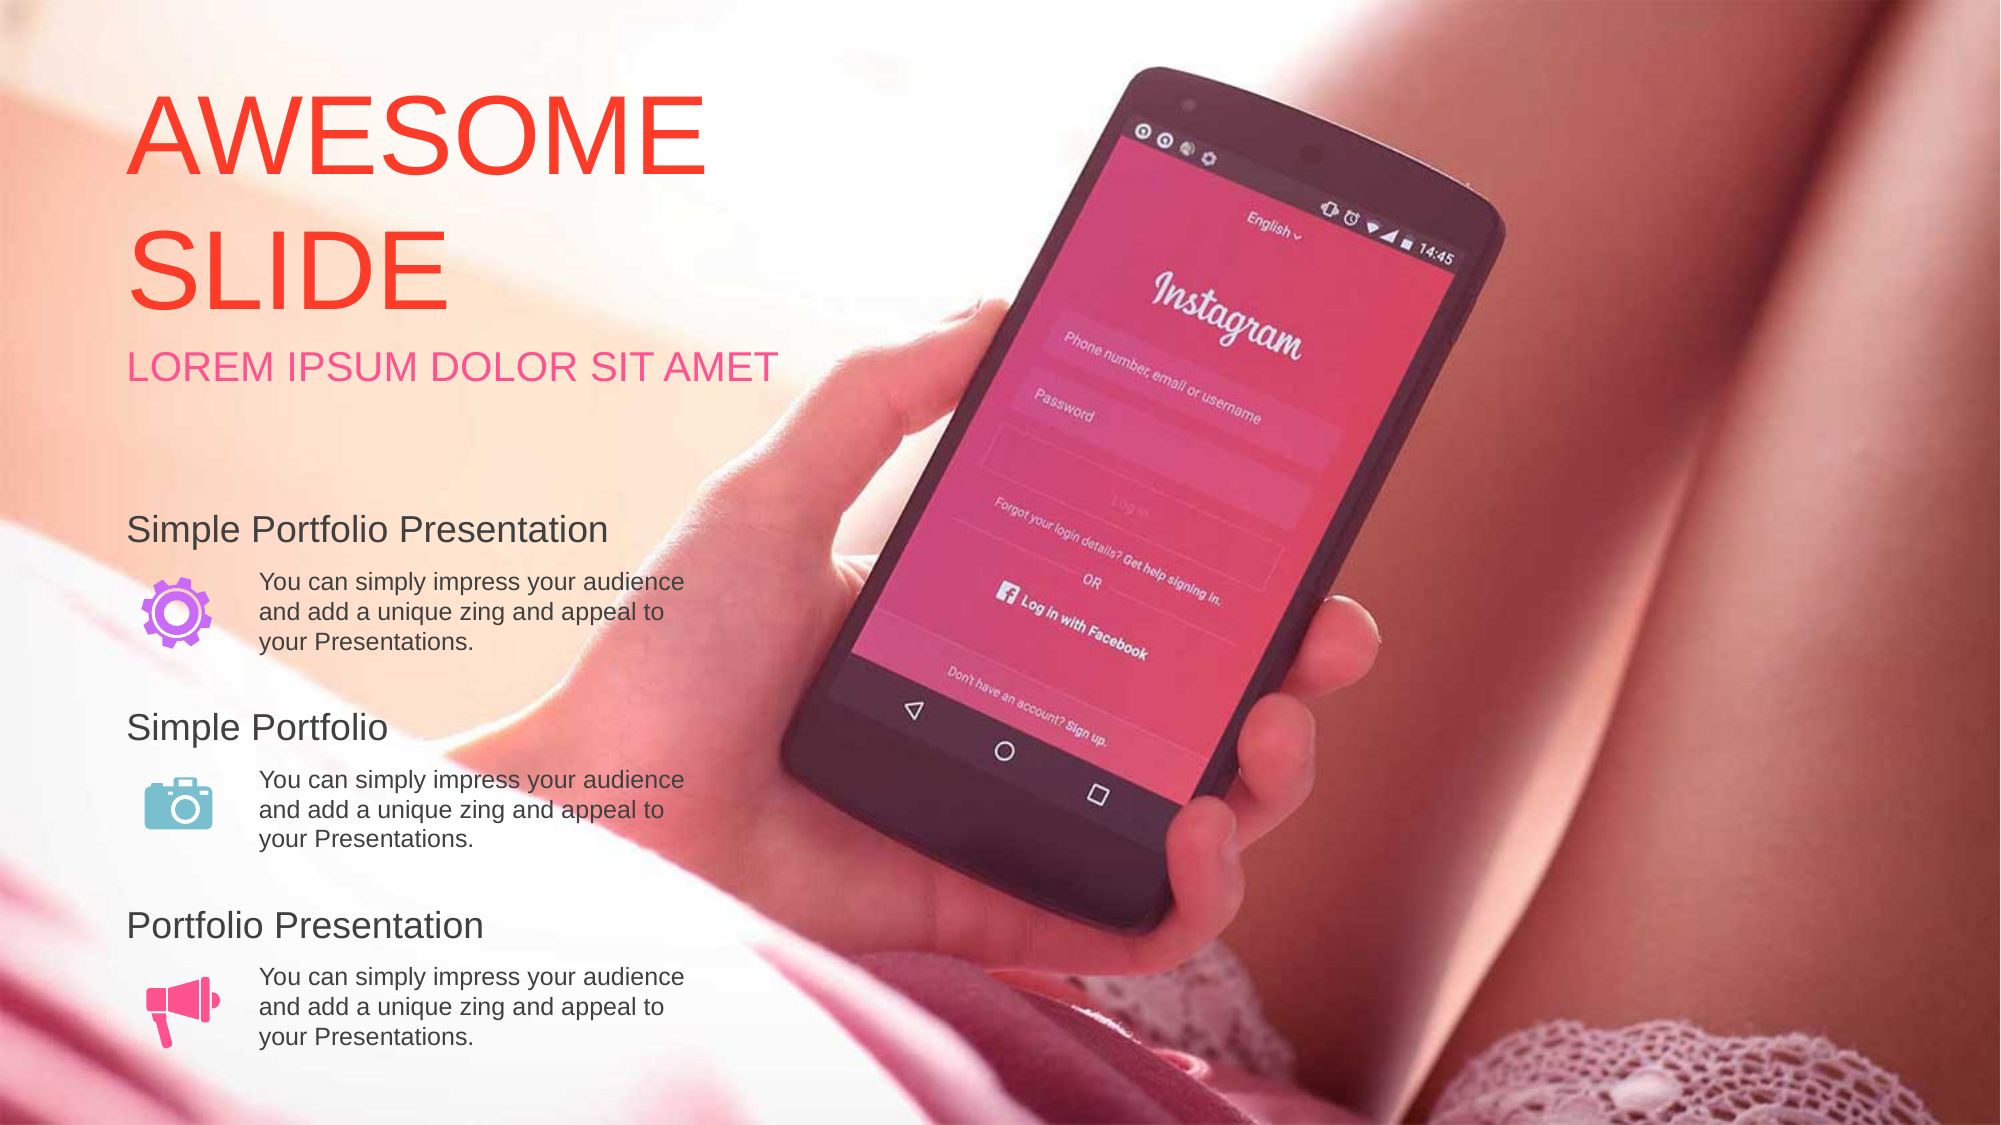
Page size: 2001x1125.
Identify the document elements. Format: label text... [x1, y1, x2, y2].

text_box LOREM IPSUM DOLOR SIT AMET [111, 340, 794, 397]
text_box AWESOME SLIDE [111, 55, 794, 340]
picture [0, 0, 2001, 1125]
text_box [111, 506, 725, 1060]
